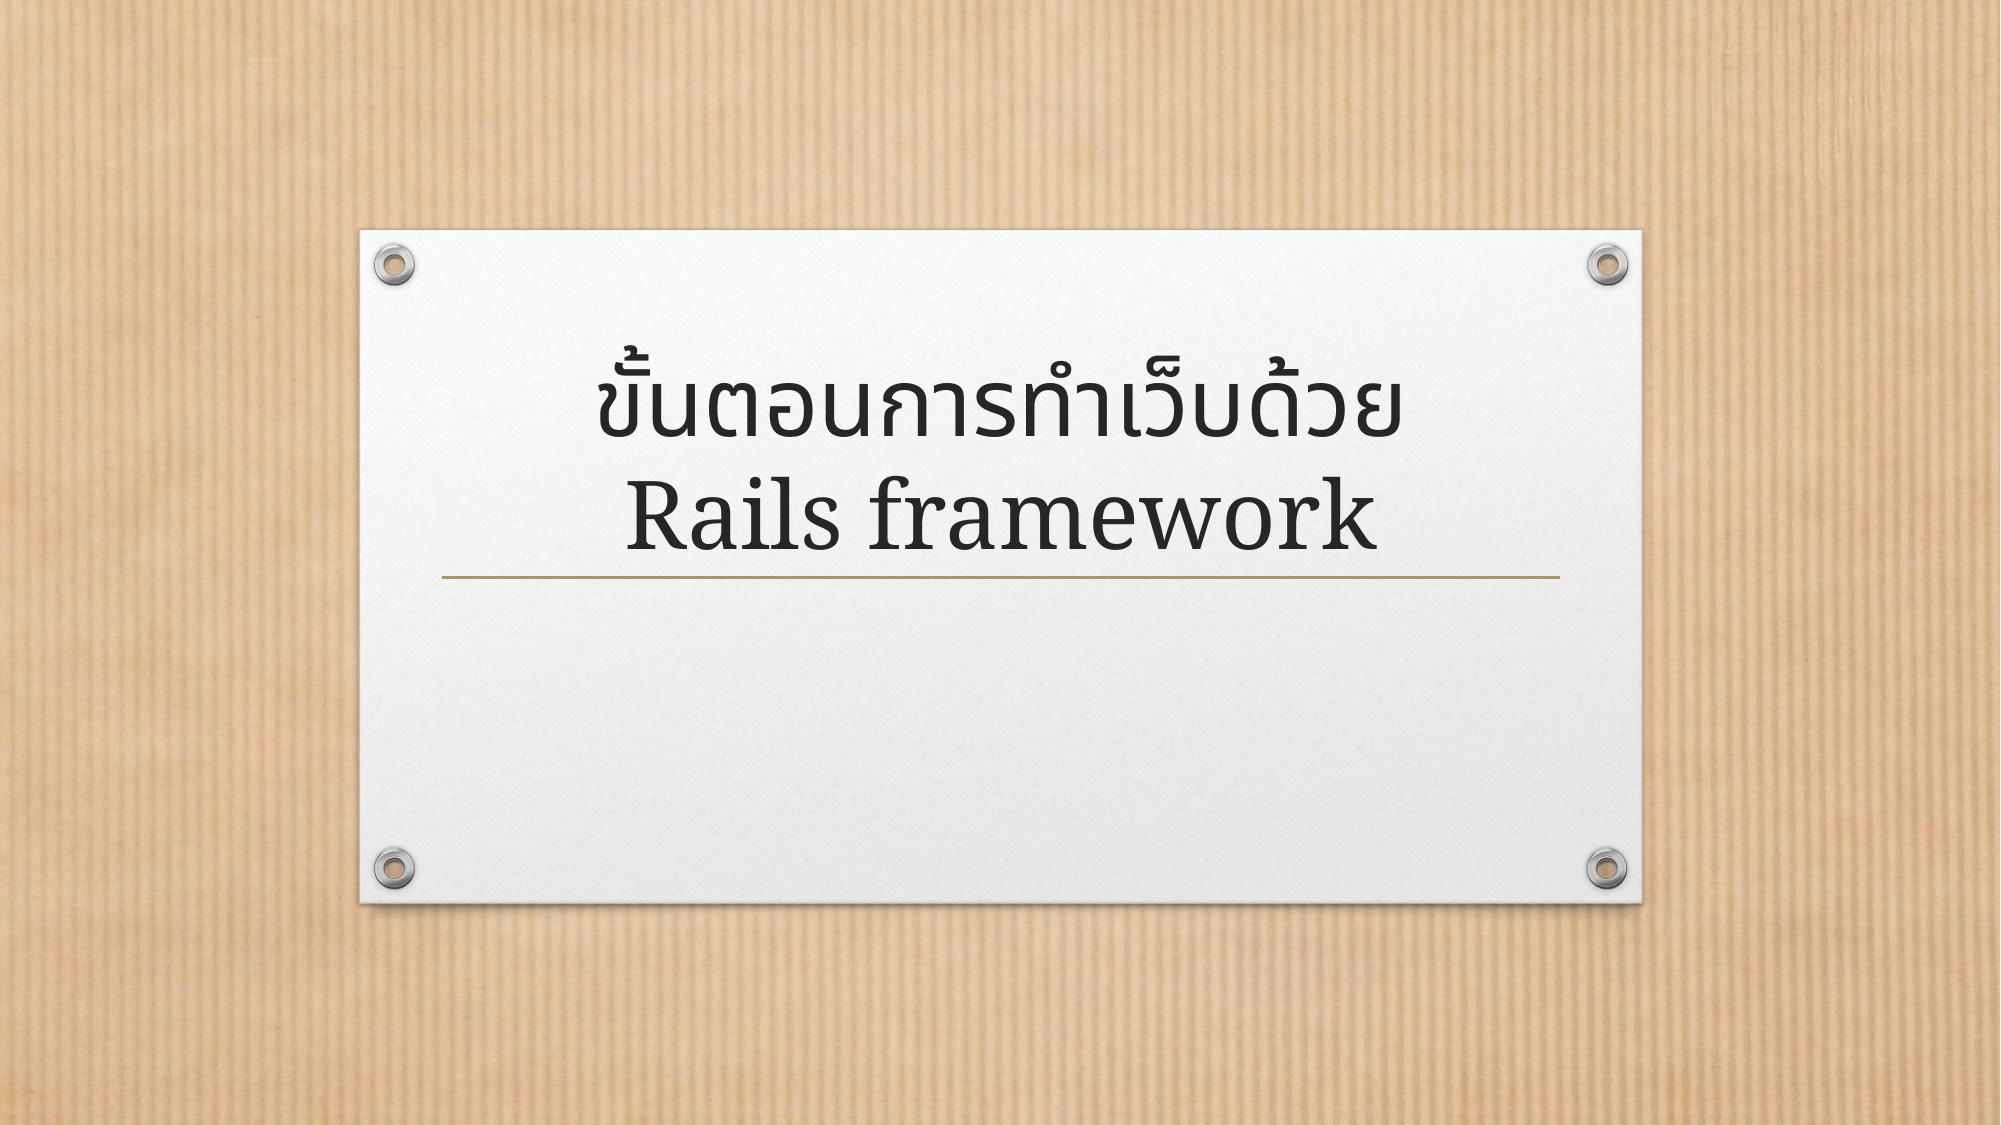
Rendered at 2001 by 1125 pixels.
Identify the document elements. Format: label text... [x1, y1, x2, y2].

title ขั้นตอนการทำเว็บด้วย Rails framework [454, 327, 1573, 577]
picture [0, 0, 2001, 1125]
